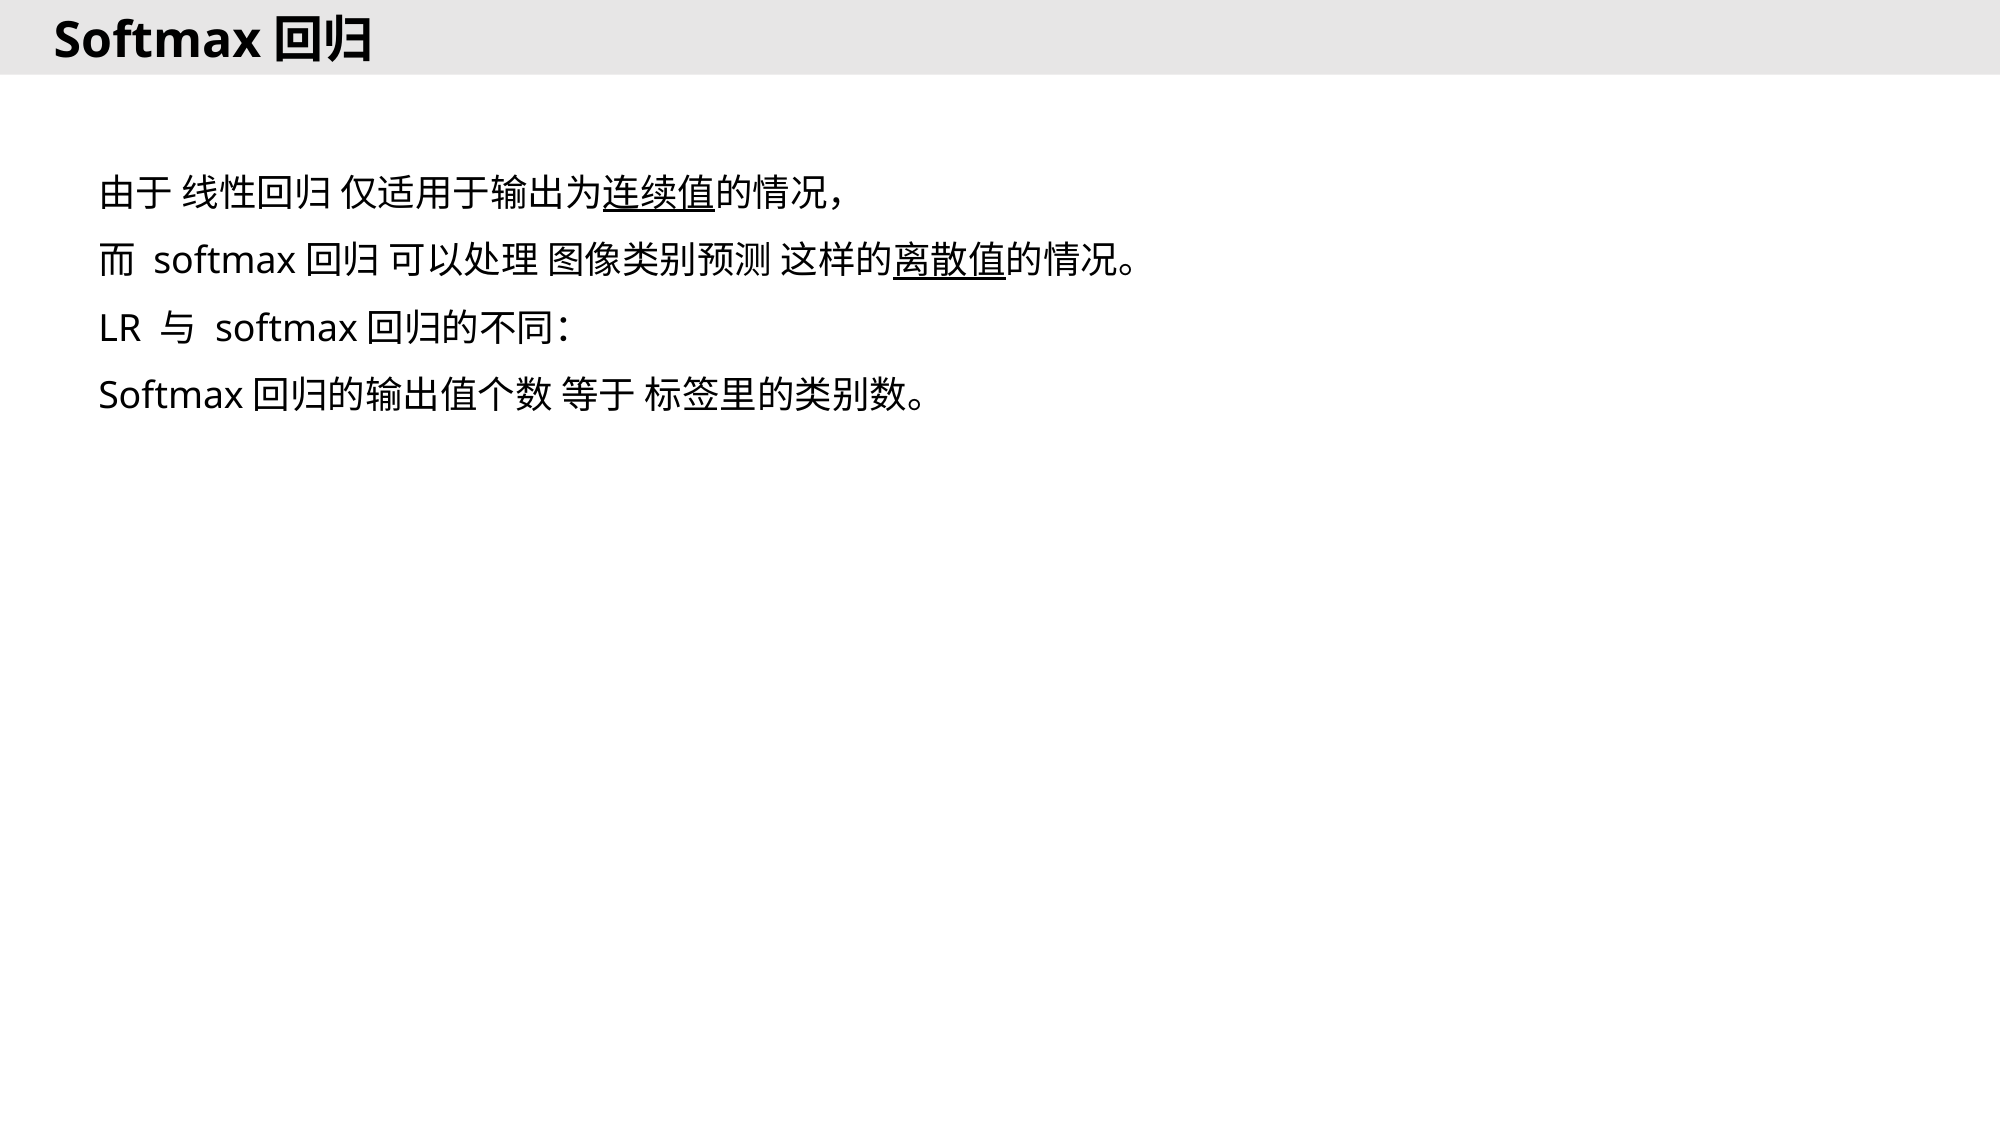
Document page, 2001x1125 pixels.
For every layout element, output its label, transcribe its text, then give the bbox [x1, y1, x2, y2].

text_box Softmax回归 [0, 0, 2000, 75]
text_box 由于 线性回归 仅适用于输出为连续值的情况， 而 softmax回归 可以处理 图像类别预测 这样的离散值的情况。 LR 与 softmax回归的不同： Softmax回归的输出值个数 等于 标签里的类别数。 [83, 139, 1892, 424]
